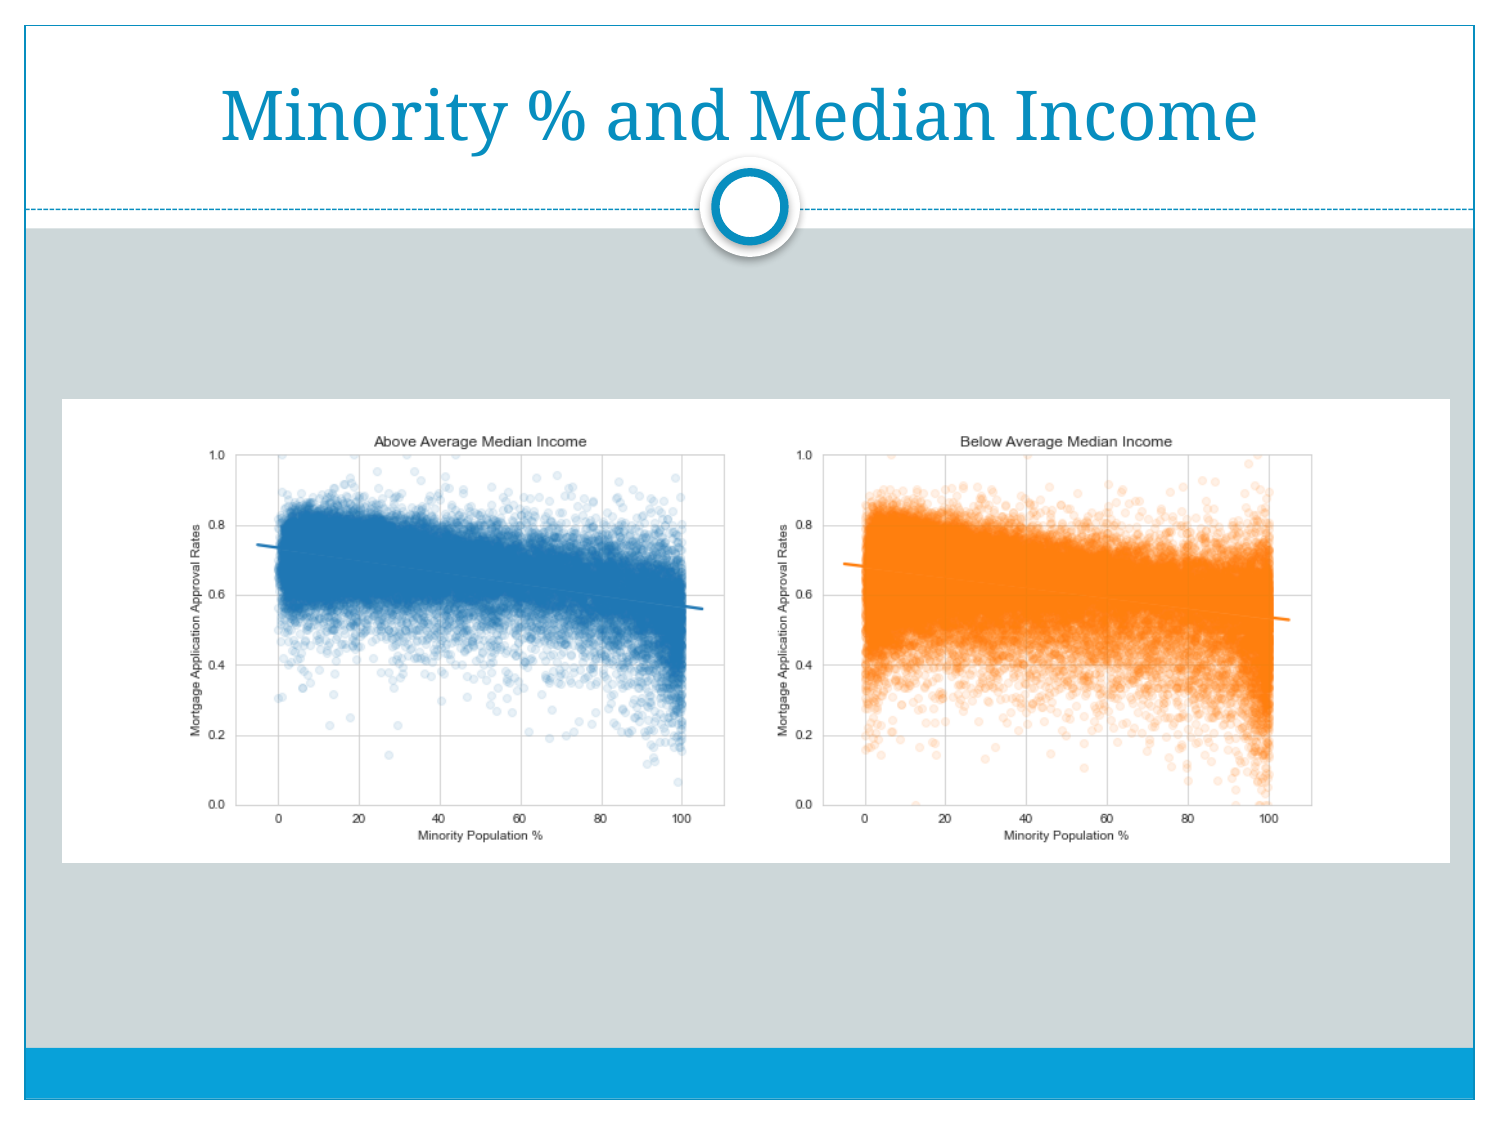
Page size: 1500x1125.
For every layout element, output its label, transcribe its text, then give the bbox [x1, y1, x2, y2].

title Minority % and Median Income [49, 37, 1450, 162]
picture [62, 399, 1451, 863]
